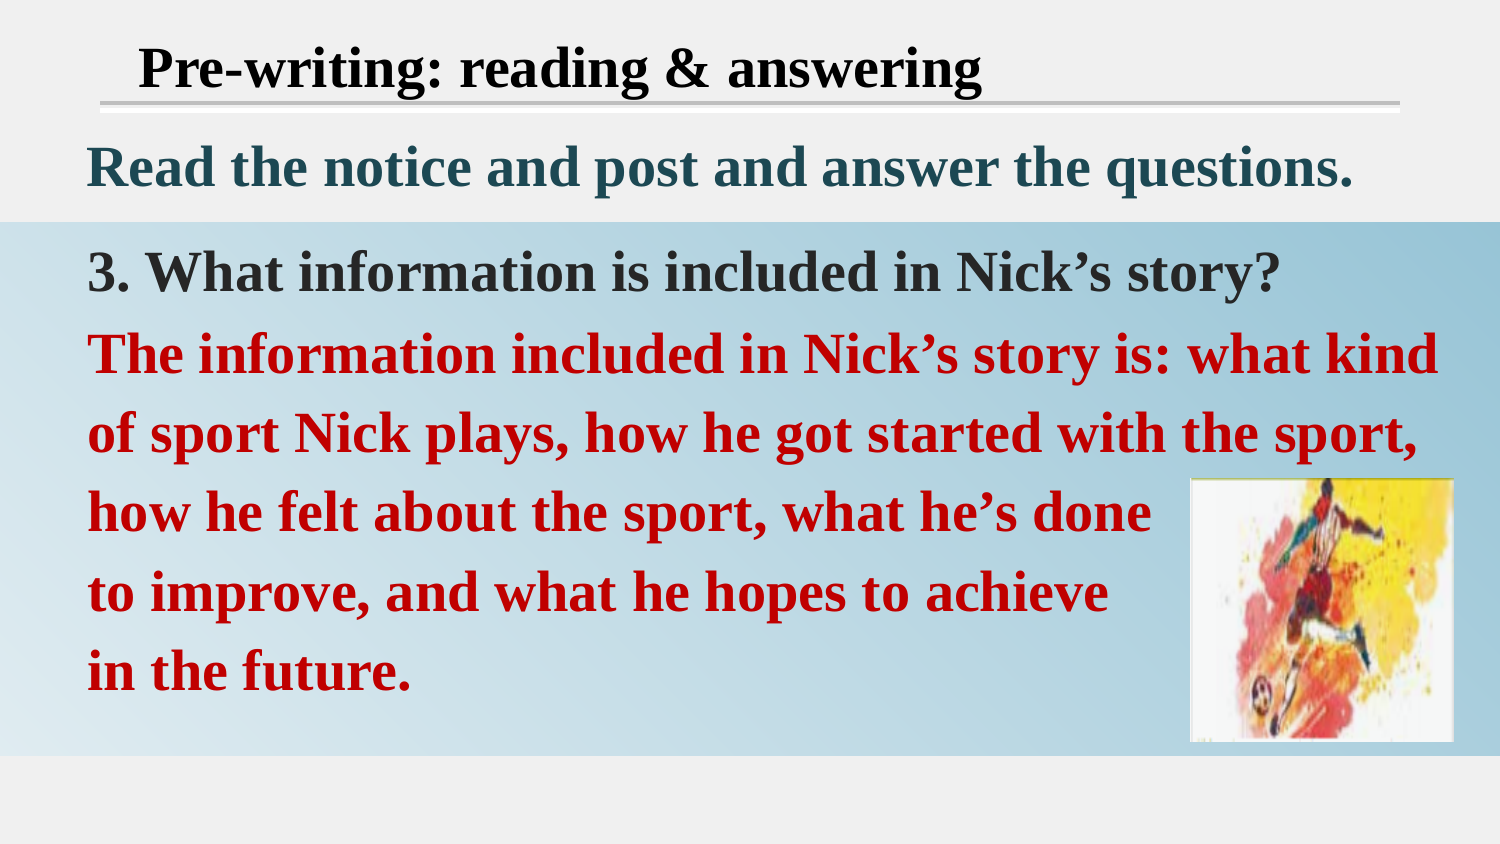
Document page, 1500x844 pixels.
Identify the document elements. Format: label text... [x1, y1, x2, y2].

picture [1189, 478, 1455, 742]
text_box Read the notice and post and answer the questions. [72, 120, 1410, 206]
text_box 3. What information is included in Nick’s story? [72, 216, 1500, 298]
text_box The information included in Nick’s story is: what kind of sport Nick plays, how he got started with the sport, how he felt about the sport, what he’s done to improve, and what he hopes to achieve in the future. [72, 298, 1500, 710]
text_box [0, 220, 1500, 758]
text_box Pre-writing: reading & answering [124, 22, 1116, 107]
